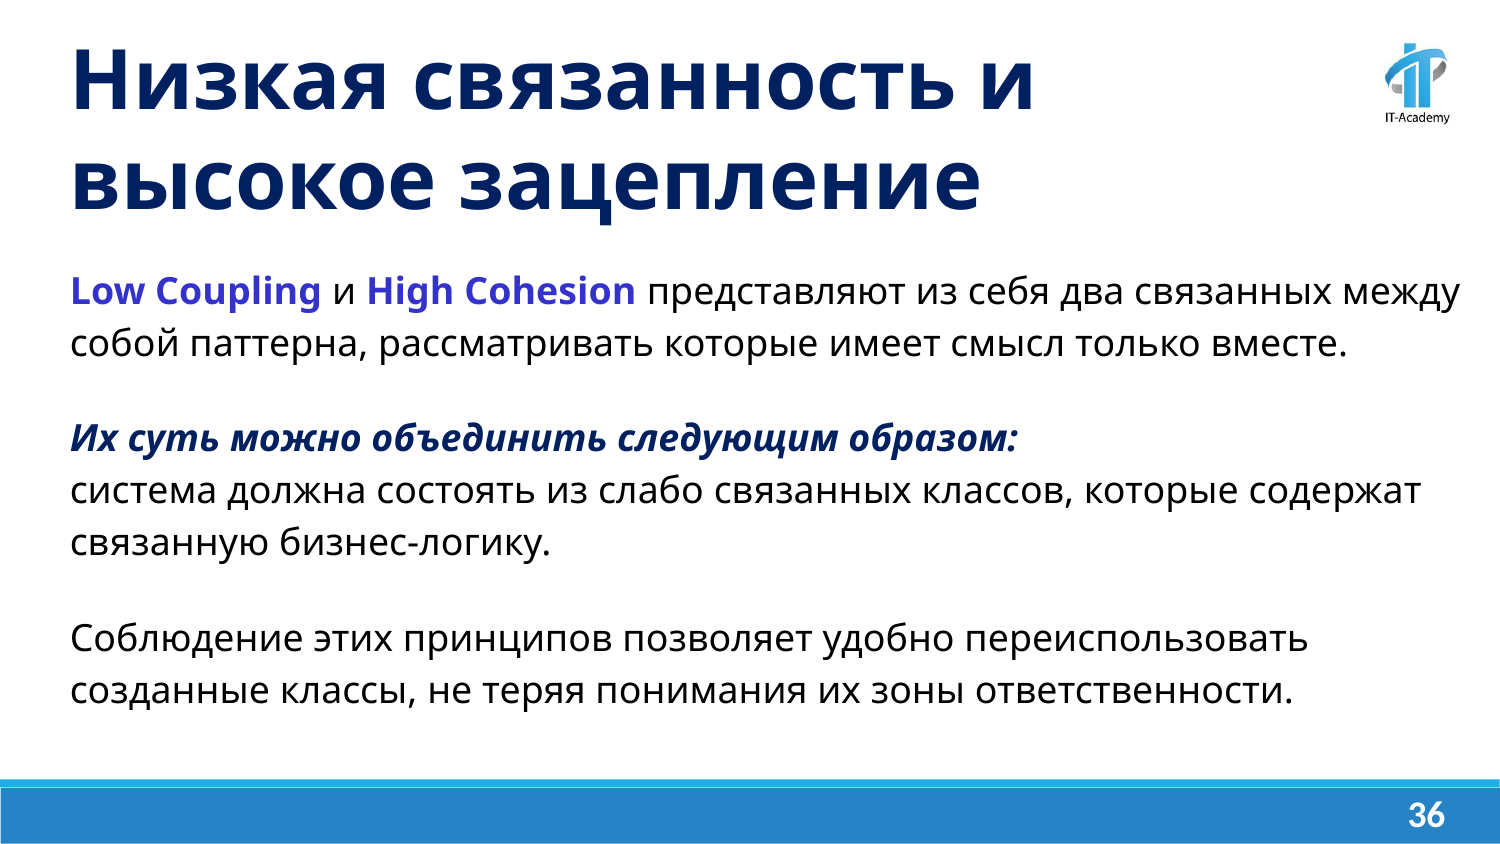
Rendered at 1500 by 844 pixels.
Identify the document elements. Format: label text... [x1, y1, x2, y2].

text_box Их суть можно объединить следующим образом: система должна состоять из слабо связанных классов, которые содержат связанную бизнес-логику. [54, 392, 1500, 578]
text_box Соблюдение этих принципов позволяет удобно переиспользовать созданные классы, не теряя понимания их зоны ответственности. [54, 592, 1463, 726]
text_box Низкая связанность и высокое зацепление [54, 16, 1405, 236]
text_box Low Coupling и High Cohesion представляют из себя два связанных между собой паттерна, рассматривать которые имеет смысл только вместе. [54, 245, 1488, 379]
picture [1405, 35, 1461, 126]
text_box ‹#› [1390, 782, 1463, 827]
